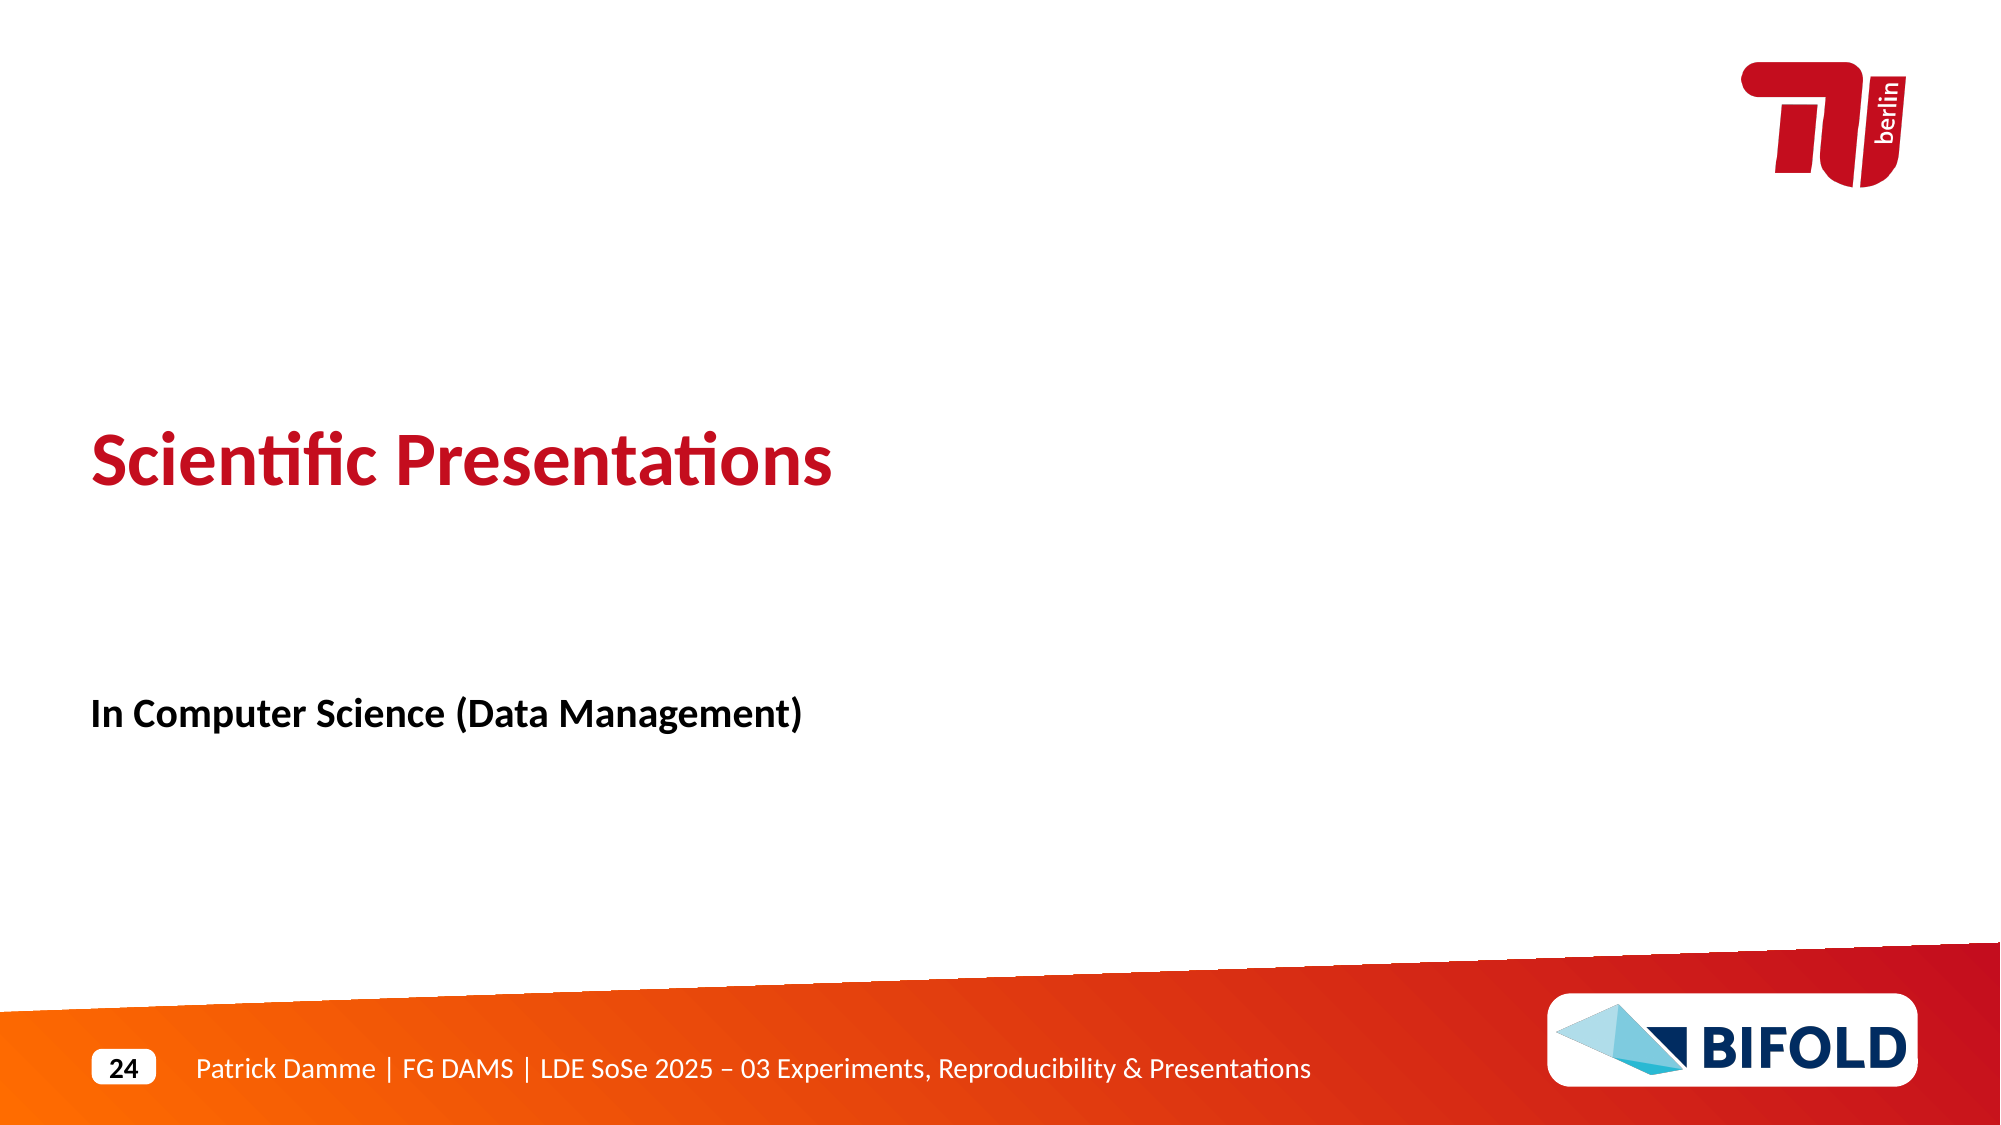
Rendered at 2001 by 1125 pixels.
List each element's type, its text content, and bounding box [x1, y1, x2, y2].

picture [1556, 1004, 1906, 1075]
picture [1741, 62, 1906, 188]
list In Computer Science (Data Management) [90, 685, 1454, 804]
list Scientific Presentations [91, 423, 1455, 542]
